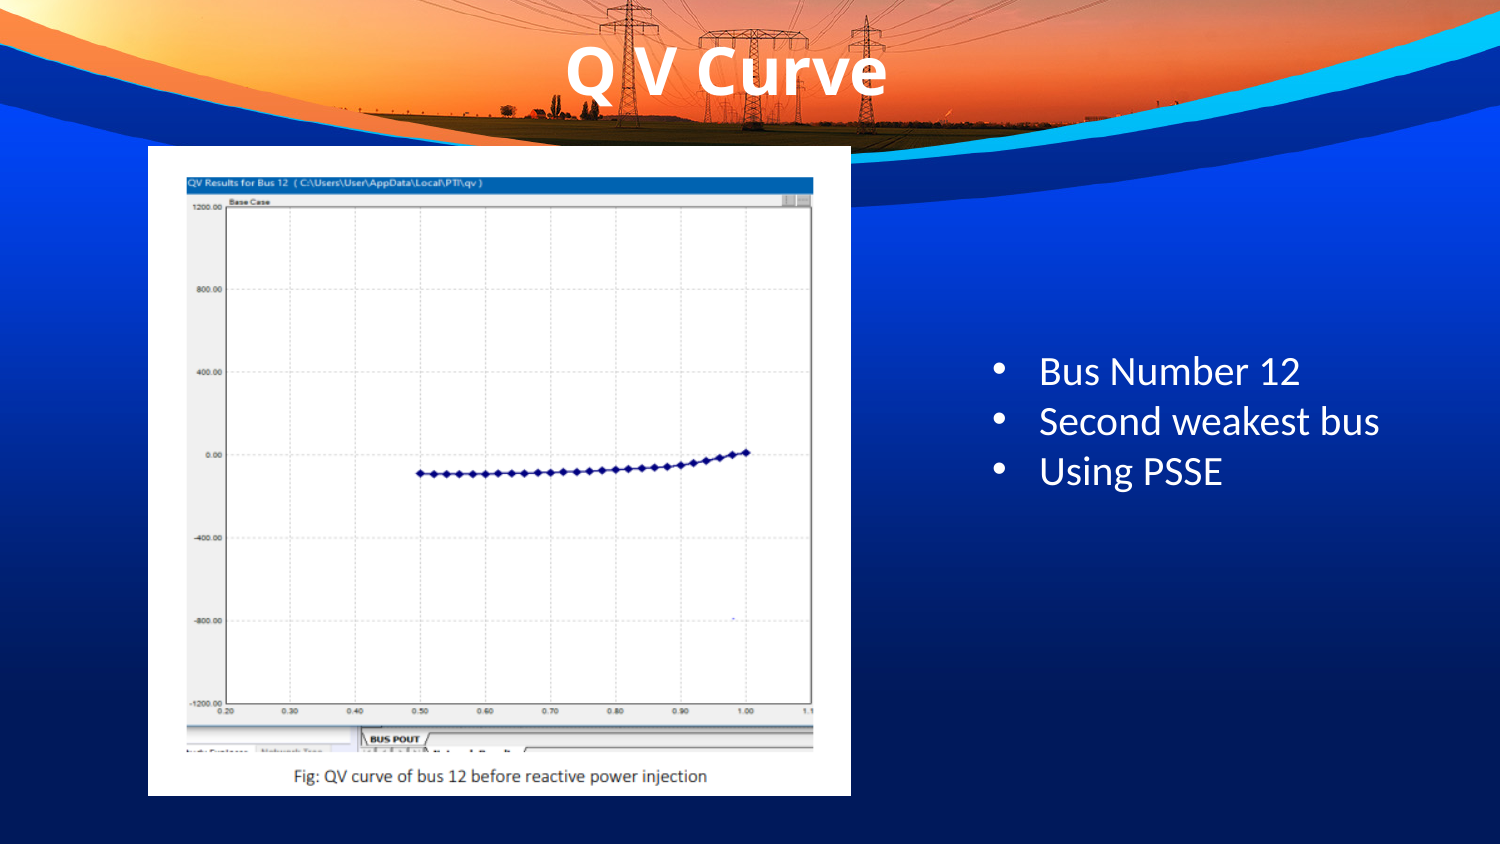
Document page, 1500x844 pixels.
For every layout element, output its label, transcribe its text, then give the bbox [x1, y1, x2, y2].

text_box Q V Curve [549, 21, 905, 116]
picture [0, 0, 1500, 844]
text_box Bus Number 12 Second weakest bus Using PSSE [977, 336, 1396, 501]
